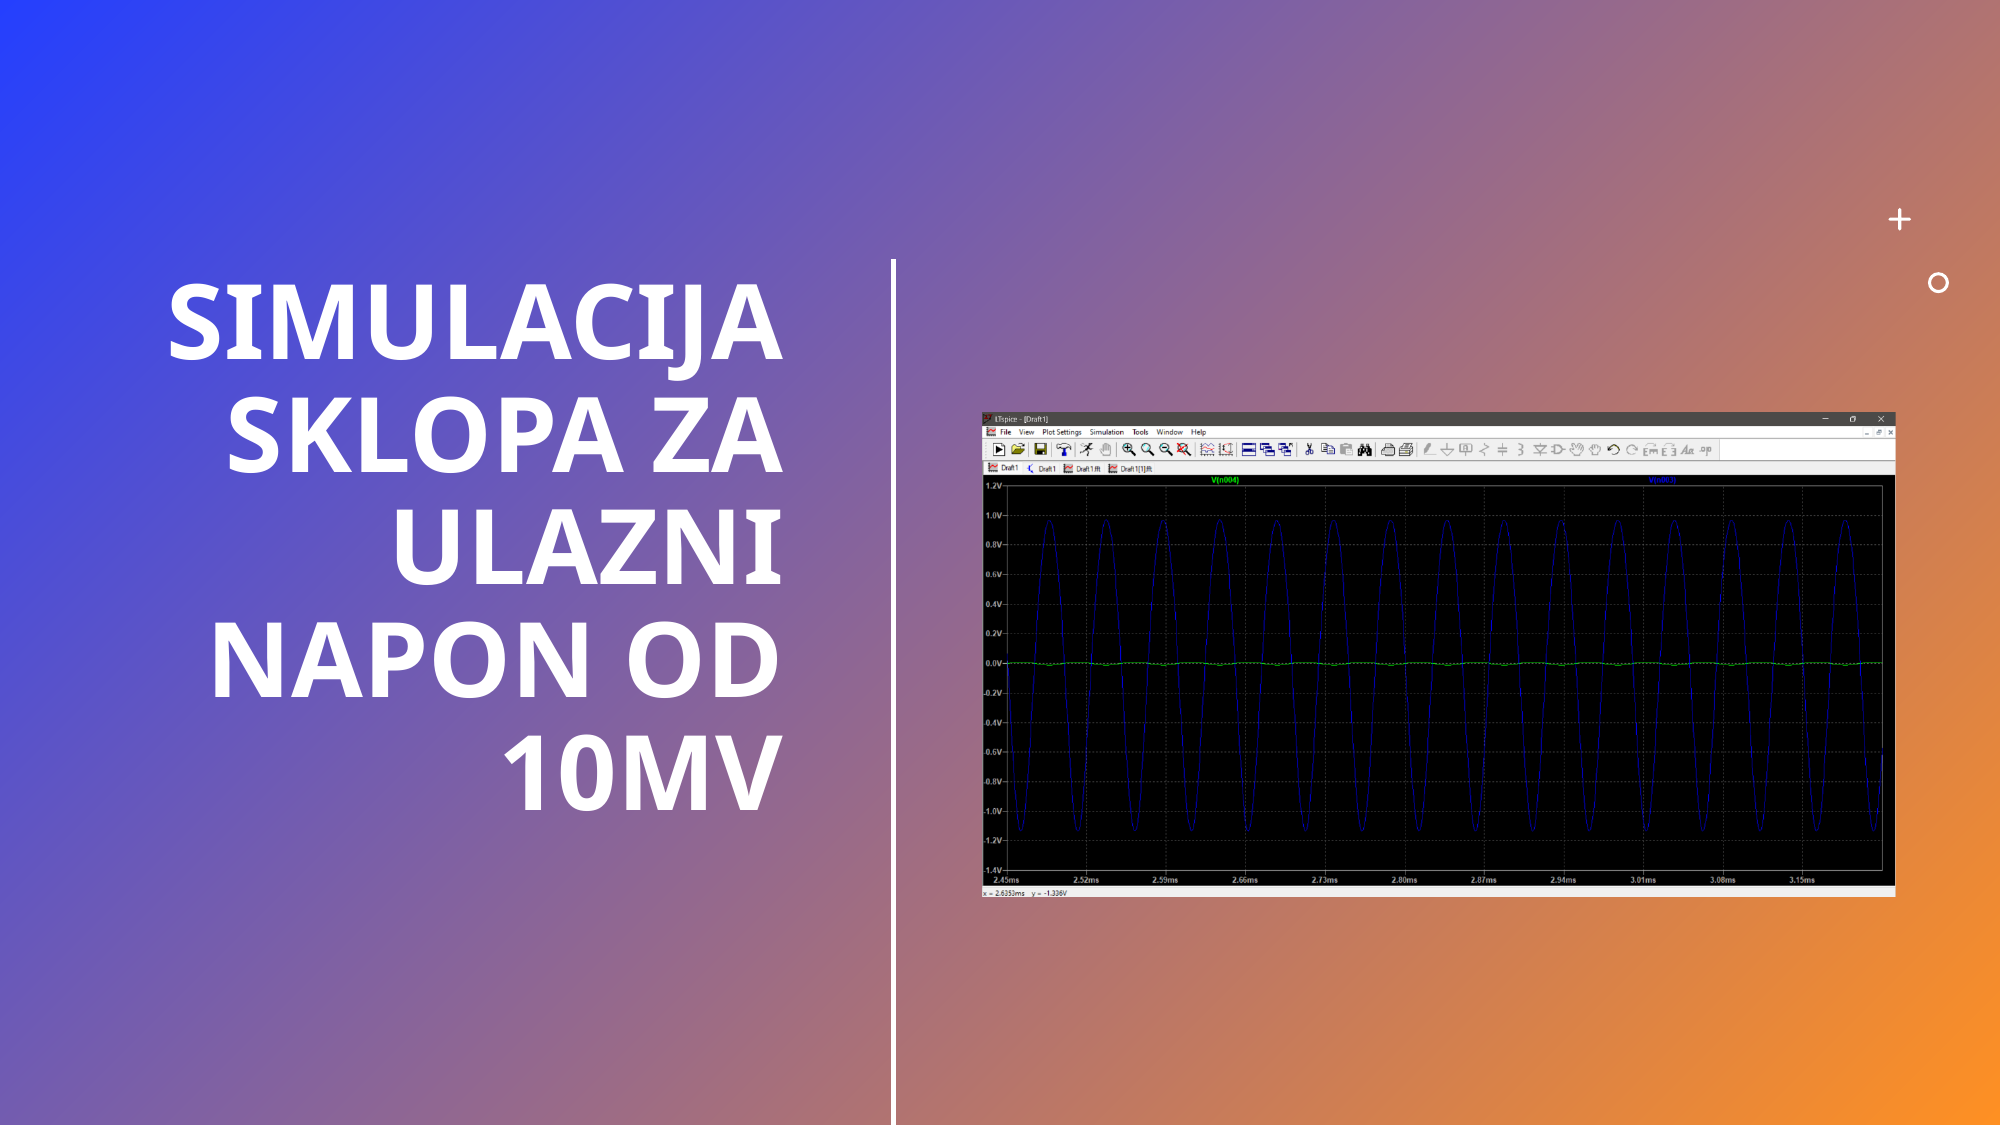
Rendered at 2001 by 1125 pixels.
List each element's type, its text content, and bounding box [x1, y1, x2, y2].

text_box [1888, 207, 1912, 231]
title Simulacija sklopa za ulazni napon od 10mV [75, 262, 799, 858]
text_box [0, 0, 2000, 1125]
picture [981, 412, 1896, 897]
text_box [1927, 272, 1949, 294]
